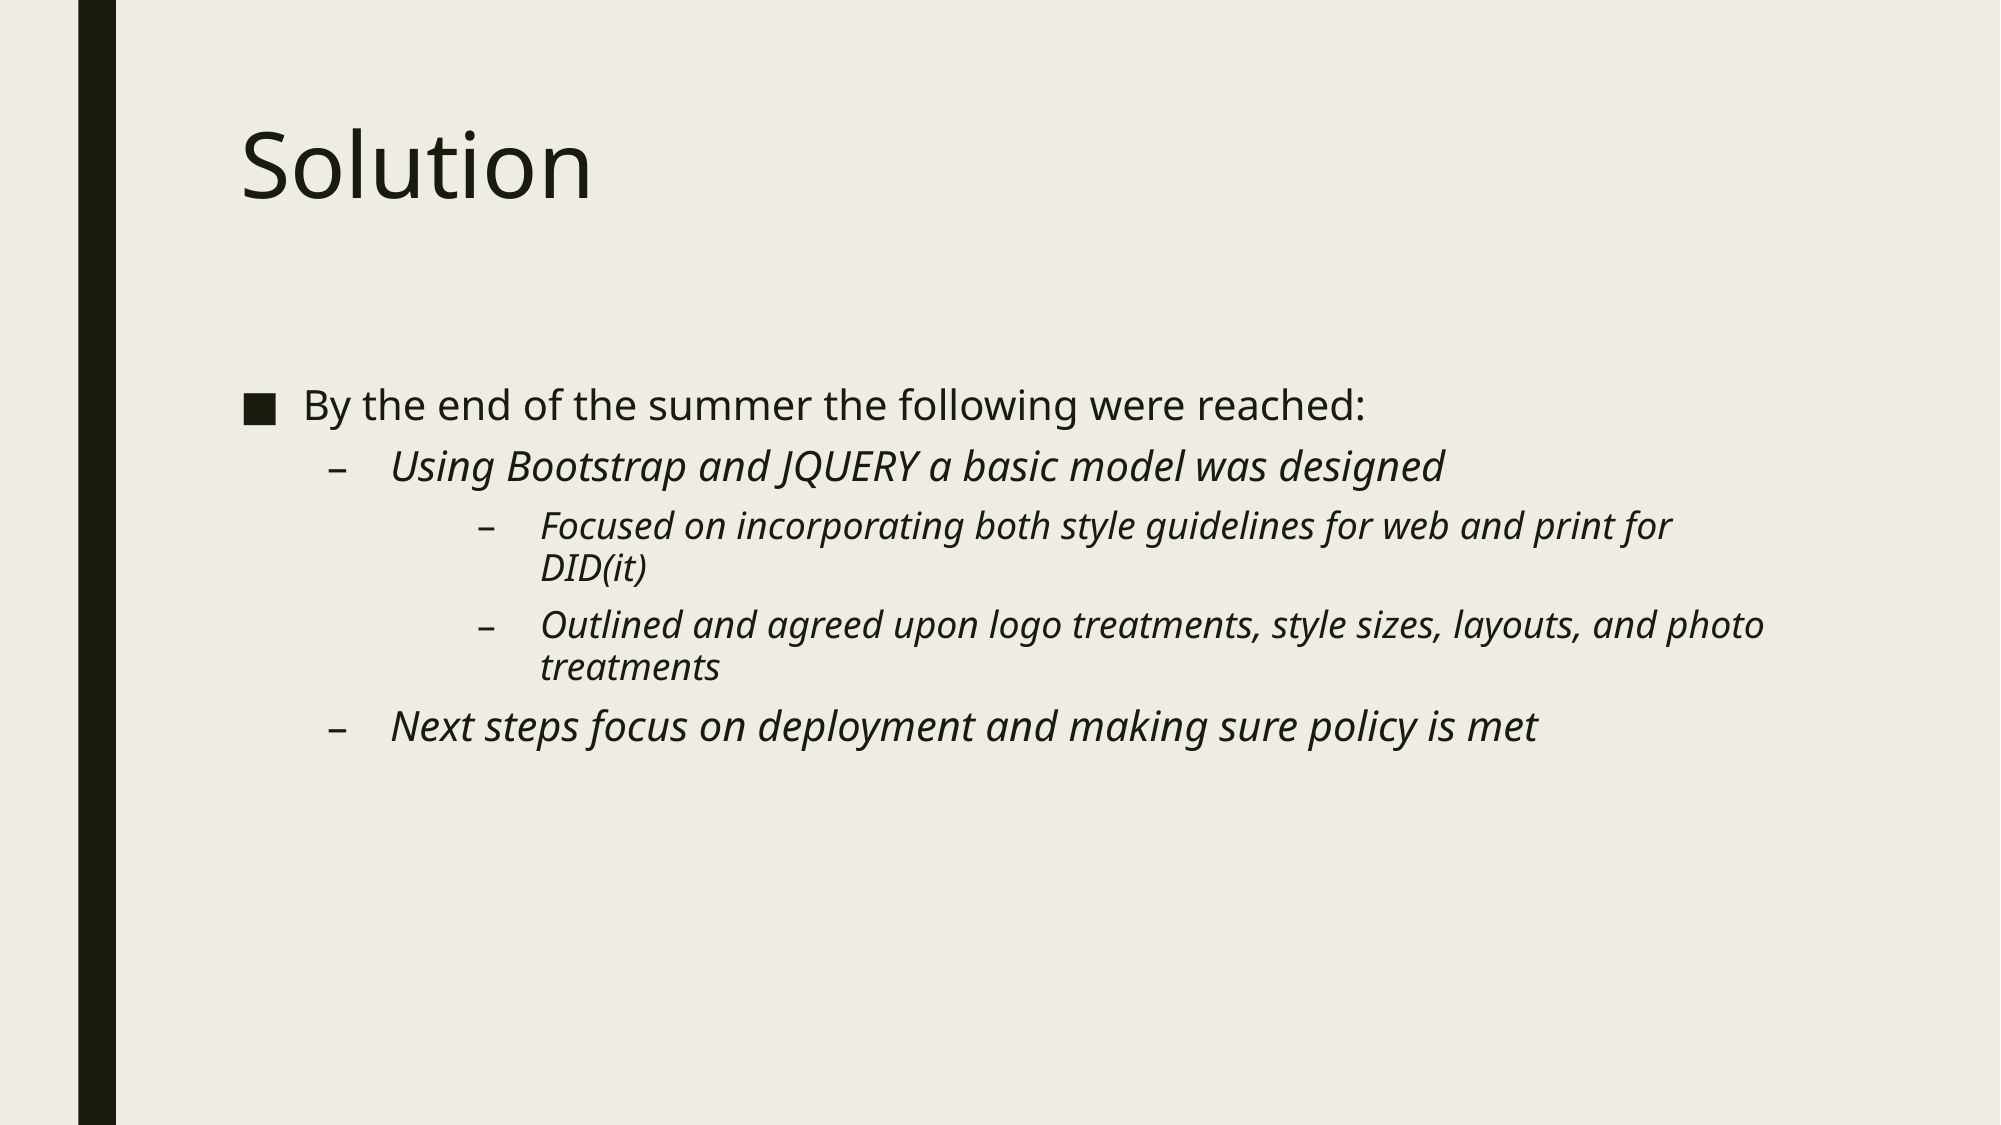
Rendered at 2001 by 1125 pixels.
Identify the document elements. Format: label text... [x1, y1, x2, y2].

title Solution [225, 112, 1800, 357]
list By the end of the summer the following were reached: Using Bootstrap and JQUERY a basic model was designed Focused on incorporating both style guidelines for web and print for DID(it) Outlined and agreed upon logo treatments, style sizes, layouts, and photo treatments Next steps focus on deployment and making sure policy is met [225, 375, 1800, 963]
